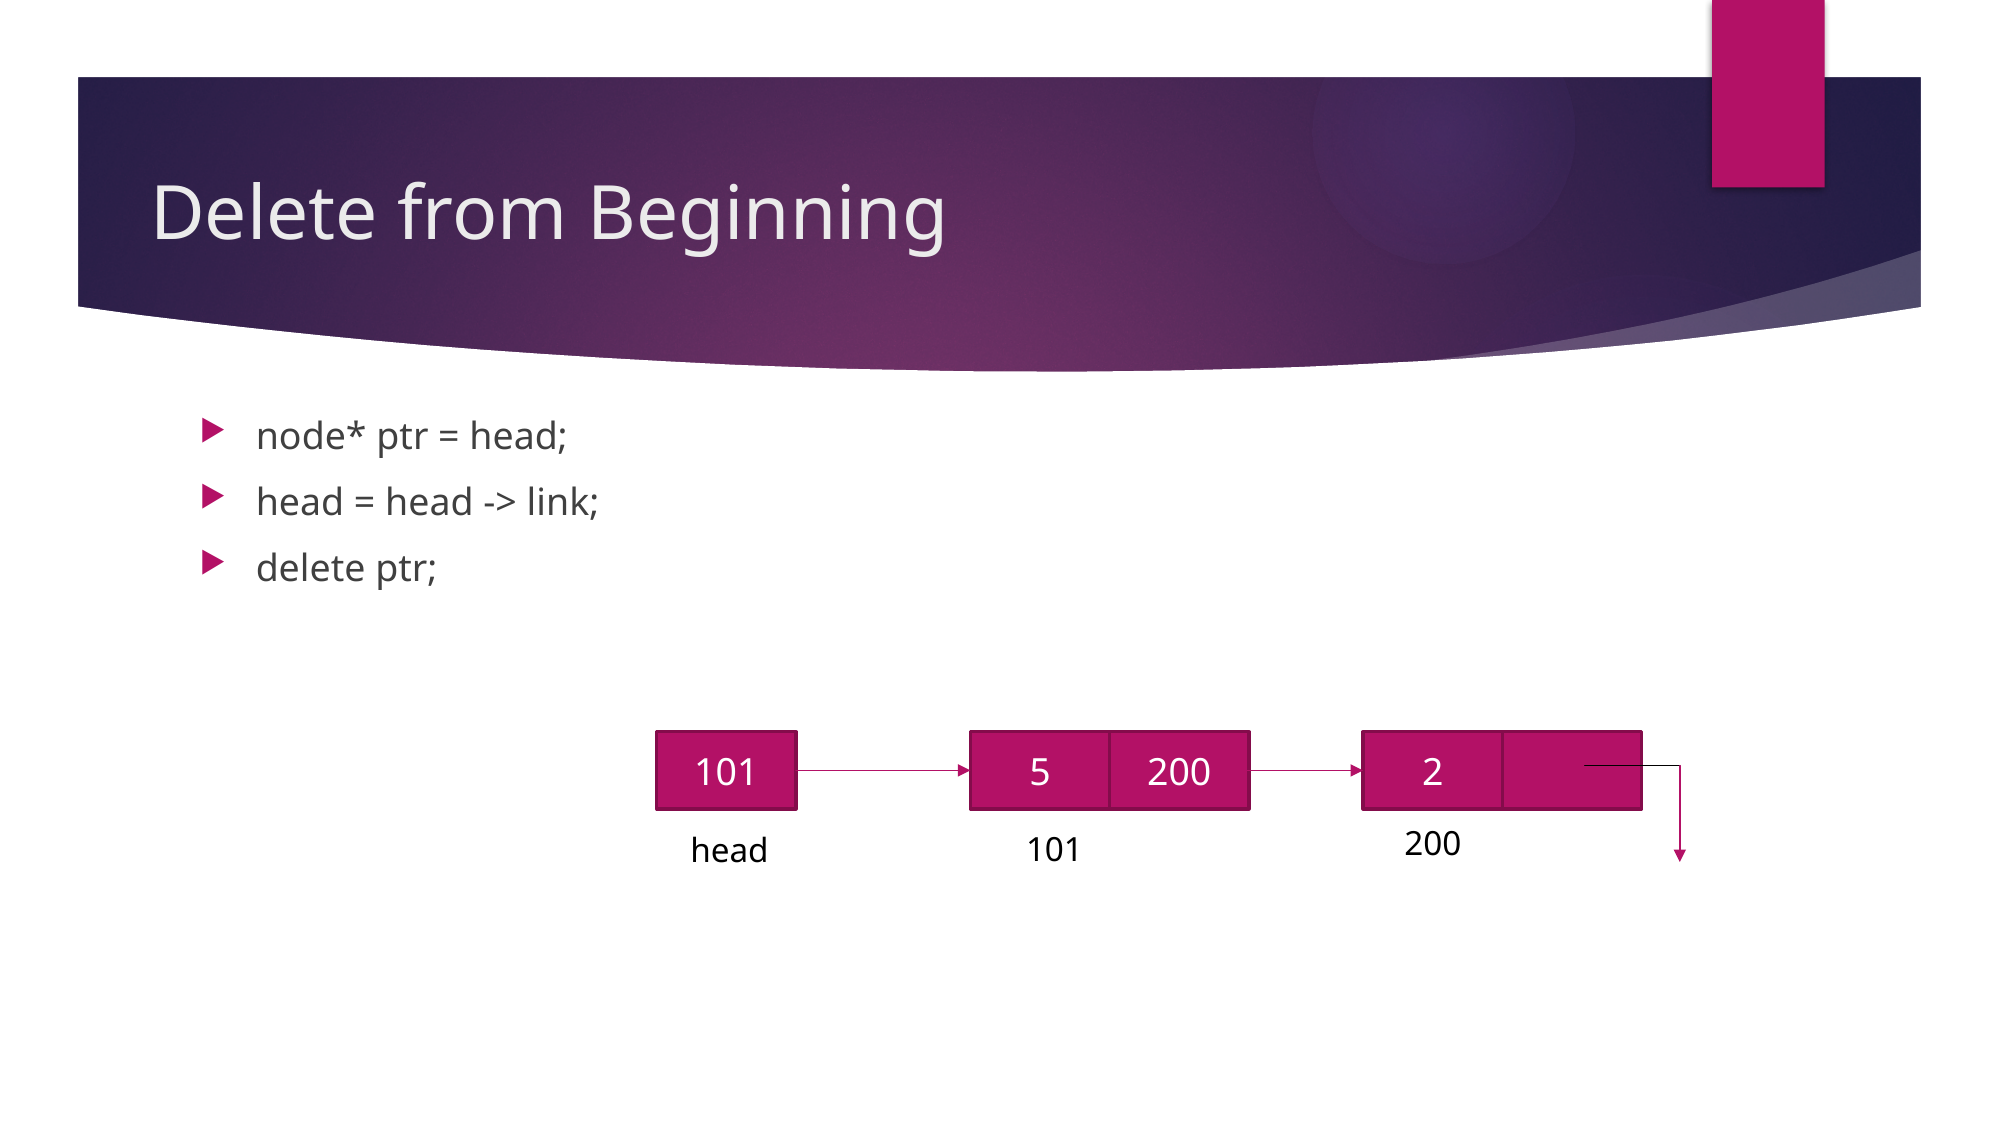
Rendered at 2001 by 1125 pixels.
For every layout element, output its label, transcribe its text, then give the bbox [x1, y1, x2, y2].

text_box 101 [983, 827, 1126, 868]
text_box 2 [1361, 730, 1501, 811]
text_box 200 [1361, 822, 1504, 863]
text_box [1501, 730, 1643, 811]
text_box 200 [1108, 730, 1251, 811]
text_box 5 [969, 730, 1108, 811]
list node* ptr = head; head = head -> link; delete ptr; [184, 404, 1633, 965]
title Delete from Beginning [134, 152, 1573, 268]
text_box 101 [655, 730, 798, 811]
text_box head [658, 828, 801, 869]
